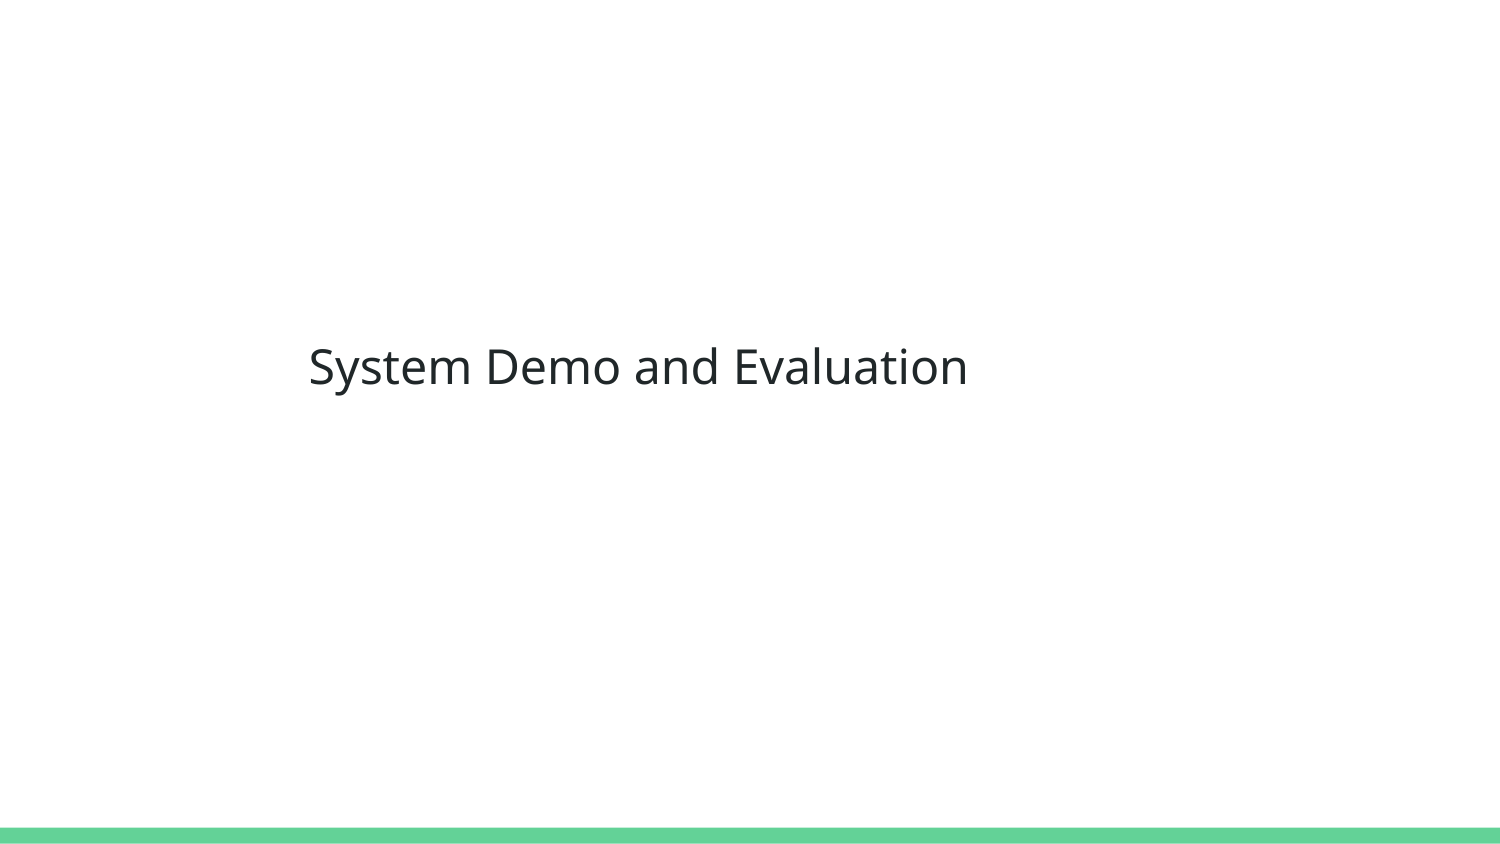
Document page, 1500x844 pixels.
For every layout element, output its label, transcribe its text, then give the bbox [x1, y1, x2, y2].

title System Demo and Evaluation [293, 317, 1094, 459]
